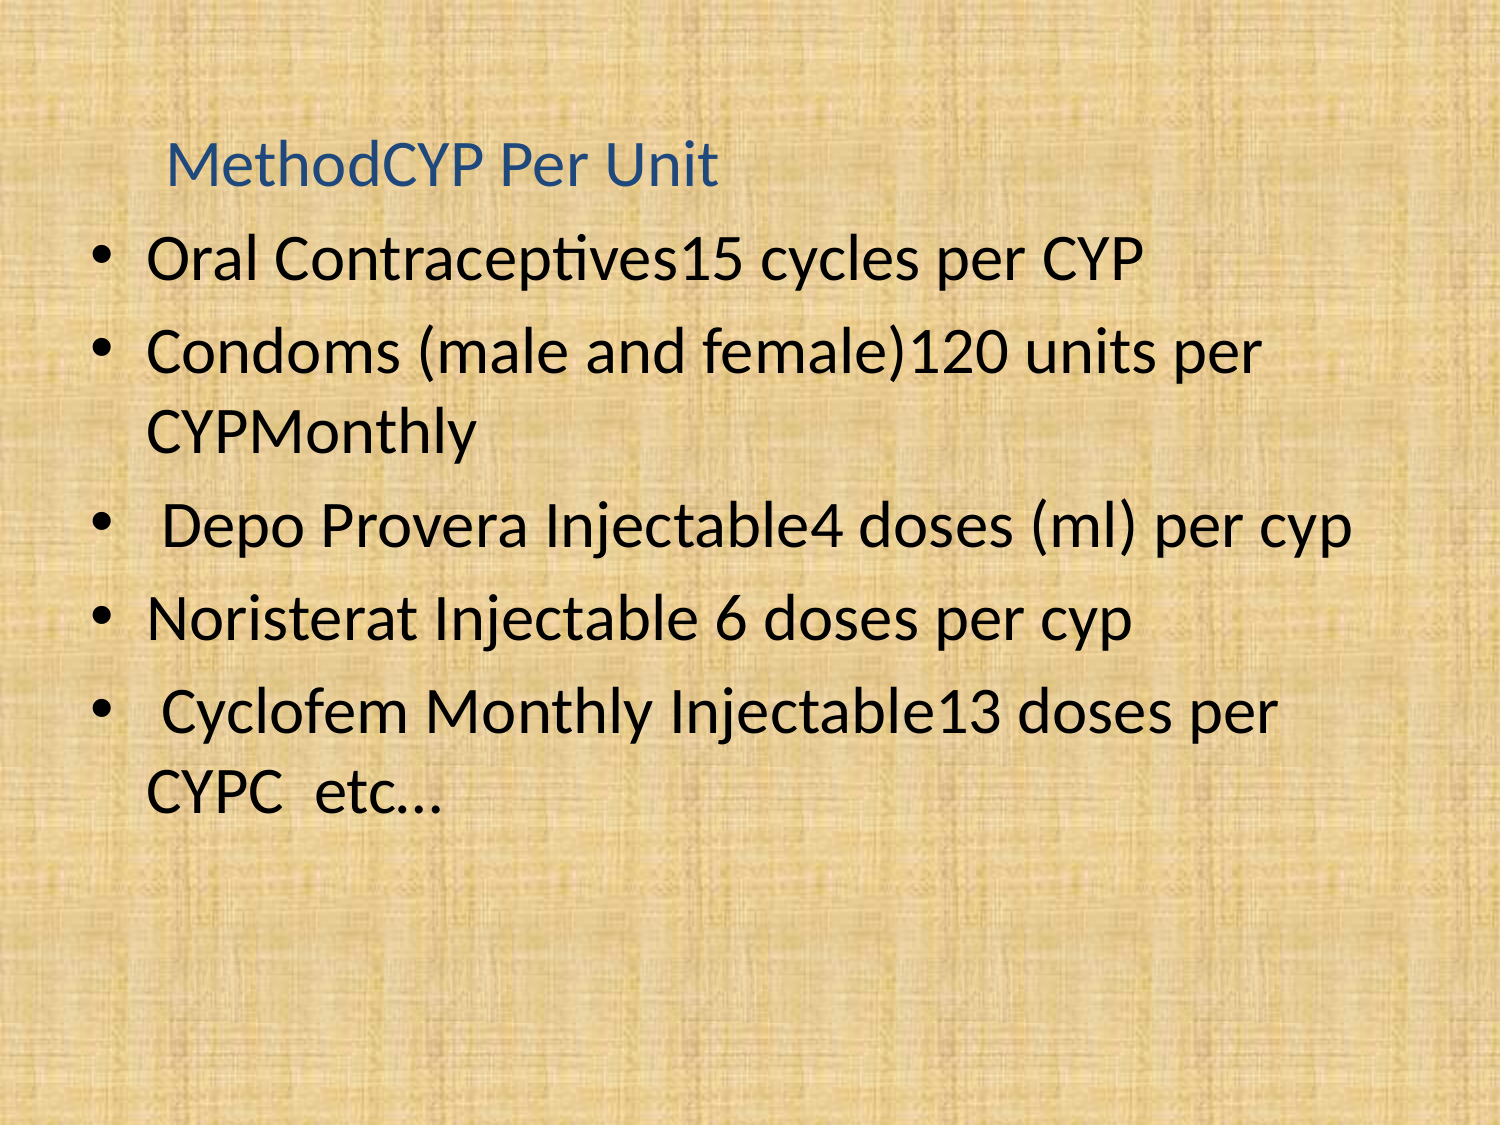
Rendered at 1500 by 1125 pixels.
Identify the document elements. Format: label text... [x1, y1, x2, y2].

list MethodCYP Per Unit Oral Contraceptives15 cycles per CYP Condoms (male and female)120 units per CYPMonthly Depo Provera Injectable4 doses (ml) per cyp Noristerat Injectable 6 doses per cyp Cyclofem Monthly Injectable13 doses per CYPC etc… [75, 112, 1425, 1005]
picture [0, 0, 1500, 1125]
